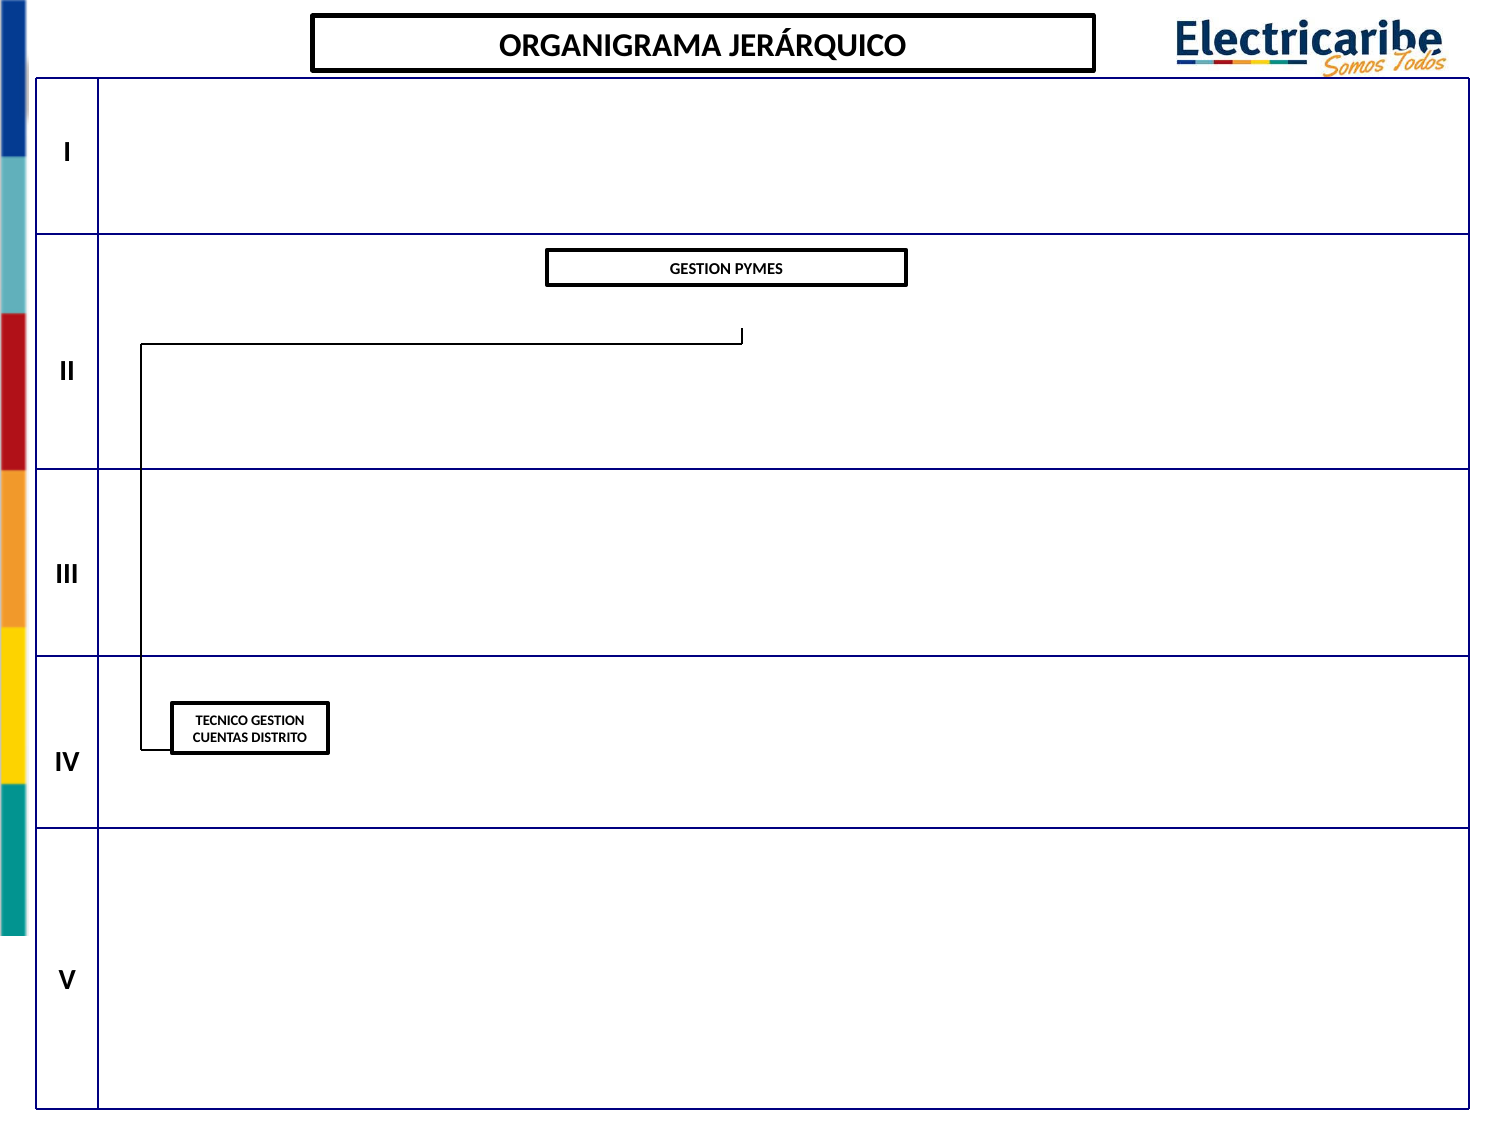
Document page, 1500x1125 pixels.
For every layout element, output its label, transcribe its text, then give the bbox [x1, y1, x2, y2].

text_box I [40, 124, 94, 175]
text_box GESTION PYMES [546, 249, 907, 285]
text_box II [40, 343, 94, 394]
text_box ORGANIGRAMA JERÁRQUICO [312, 15, 1094, 71]
picture [1171, 15, 1449, 77]
text_box TECNICO GESTION CUENTAS DISTRITO [171, 703, 328, 753]
text_box V [40, 953, 94, 1003]
text_box III [40, 546, 94, 597]
text_box IV [40, 734, 94, 785]
picture [0, 0, 29, 937]
